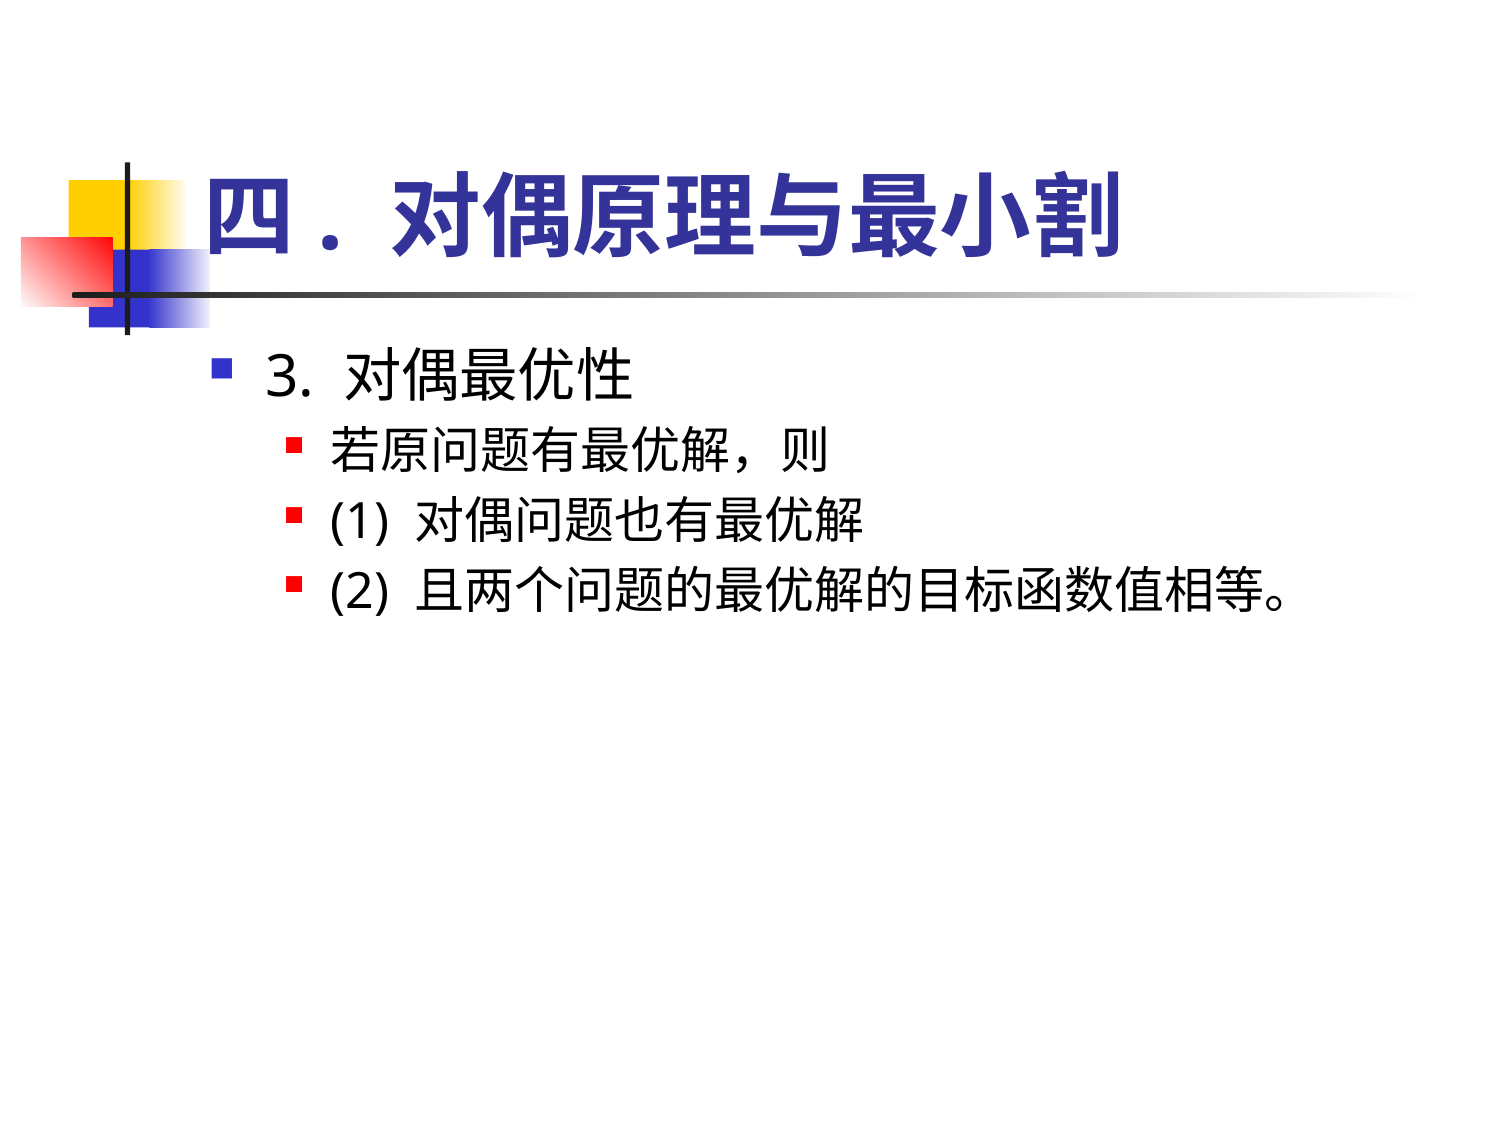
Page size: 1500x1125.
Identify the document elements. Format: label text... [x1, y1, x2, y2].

title 四. 对偶原理与最小割 [188, 35, 1468, 275]
list 3. 对偶最优性 若原问题有最优解，则 (1) 对偶问题也有最优解 (2) 且两个问题的最优解的目标函数值相等。 [193, 331, 1469, 1006]
